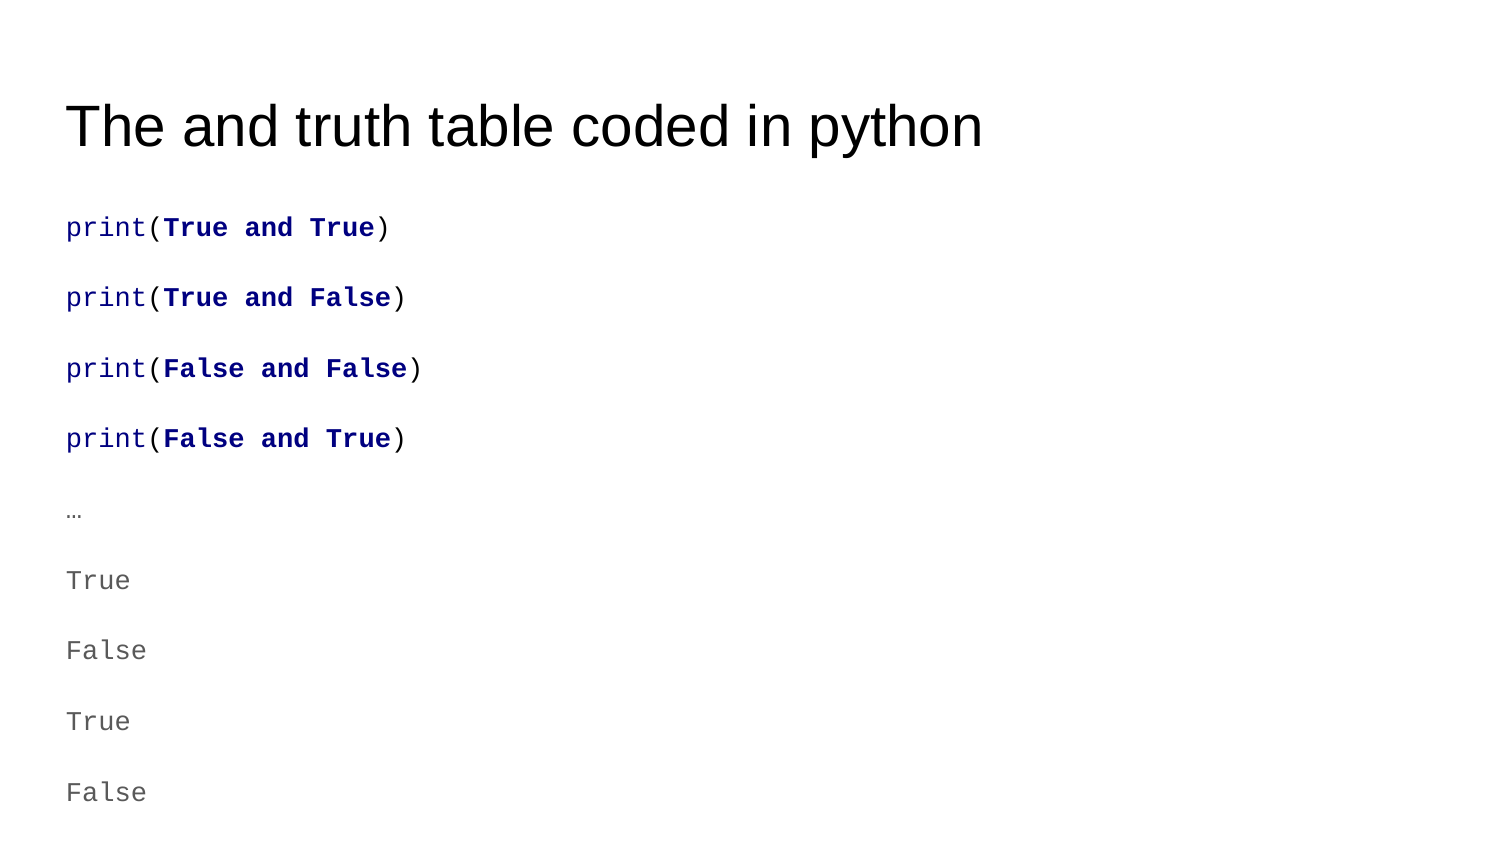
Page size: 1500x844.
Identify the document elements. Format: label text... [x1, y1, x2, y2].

text_box The and truth table coded in python [51, 72, 1449, 167]
text_box print(True and True) print(True and False) print(False and False) print(False and True) … True False True False [51, 189, 1463, 815]
